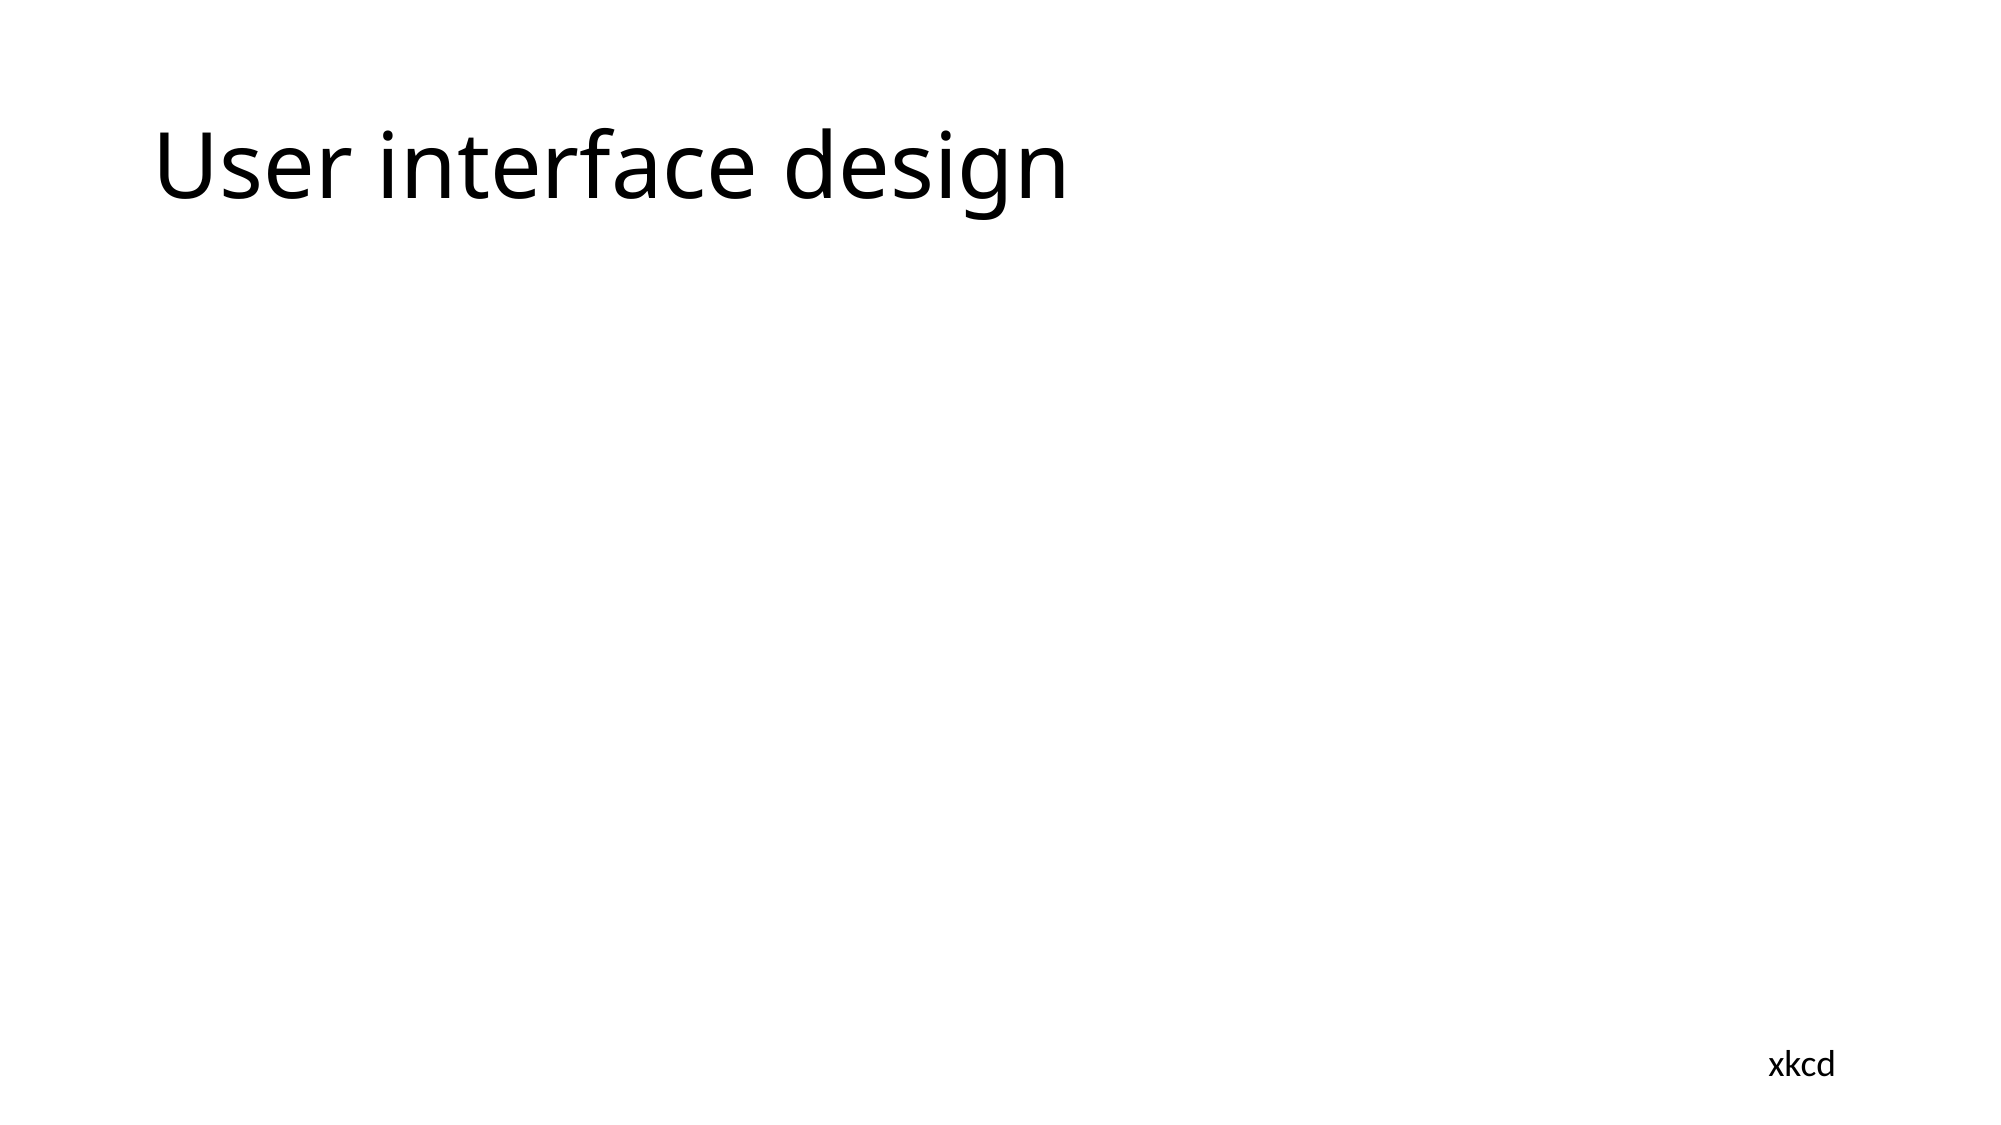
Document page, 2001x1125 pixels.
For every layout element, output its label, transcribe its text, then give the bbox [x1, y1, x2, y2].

text_box xkcd [1753, 1031, 1852, 1092]
title User interface design [137, 59, 1863, 278]
